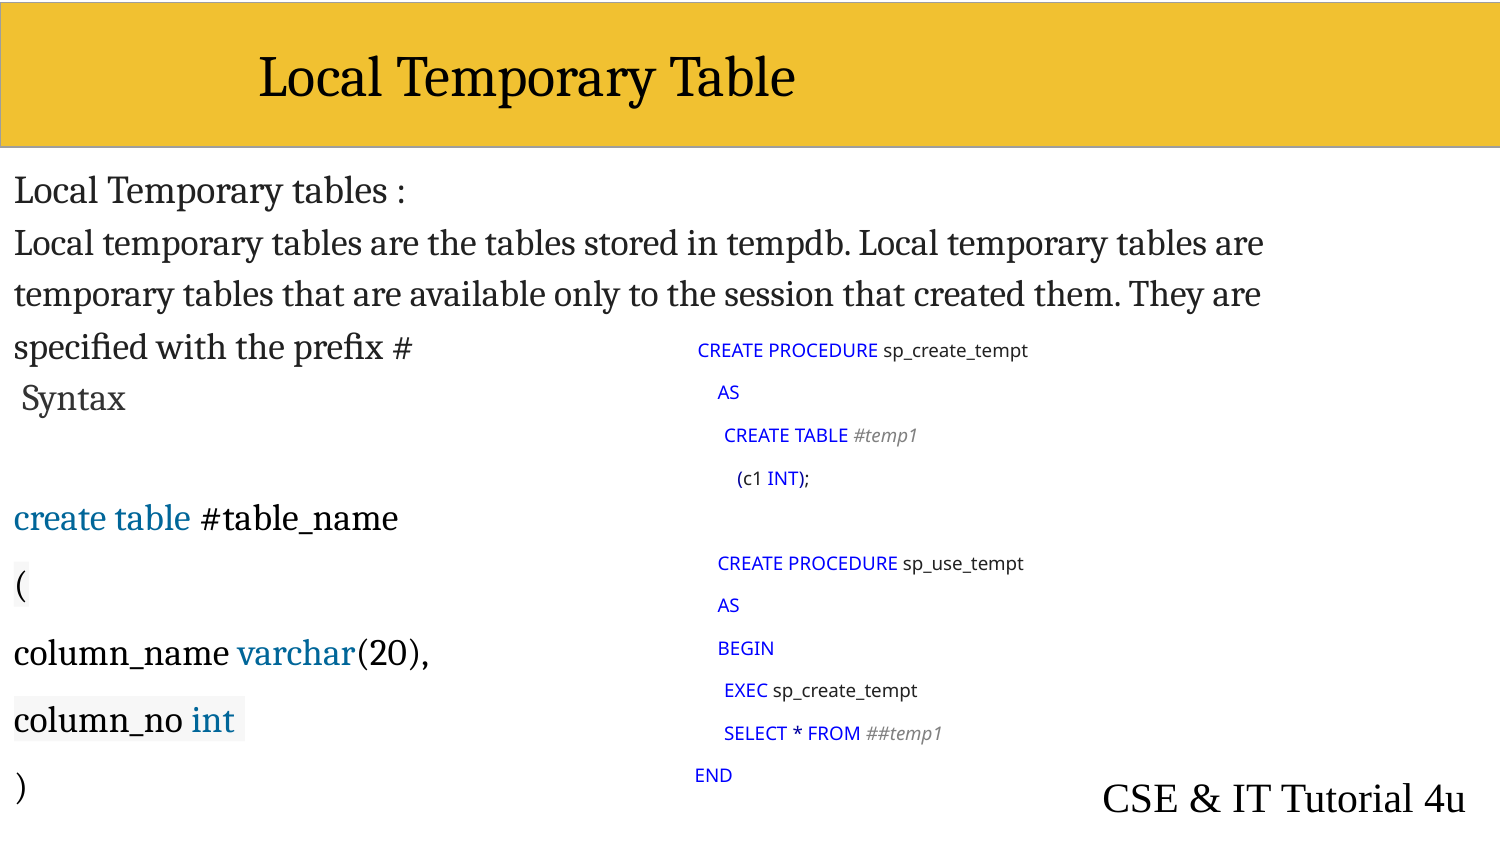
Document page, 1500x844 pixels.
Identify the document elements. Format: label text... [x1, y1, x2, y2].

title Local Temporary Table [256, 36, 824, 154]
text_box column_name varchar(20), [11, 625, 444, 673]
text_box column_no int [11, 692, 247, 740]
text_box ( [11, 558, 32, 606]
text_box Local Temporary tables : Local temporary tables are the tables stored in tempdb. Local temporary tables are temporary tables that are available only to the session that created them. They are [11, 154, 1305, 315]
text_box EXEC sp_create_tempt SELECT * FROM ##temp1 [722, 676, 976, 744]
text_box END [692, 761, 738, 787]
text_box speciﬁed with the preﬁx # Syntax [11, 313, 424, 418]
text_box create table #table_name [11, 490, 407, 538]
text_box CREATE PROCEDURE sp_create_tempt [695, 336, 1064, 362]
text_box (c1 INT); [735, 464, 827, 489]
text_box CSE & IT Tutorial 4u [1100, 768, 1467, 821]
text_box AS CREATE TABLE #temp1 [715, 379, 949, 447]
text_box ) [11, 759, 32, 807]
text_box CREATE PROCEDURE sp_use_tempt AS BEGIN [715, 549, 1058, 659]
